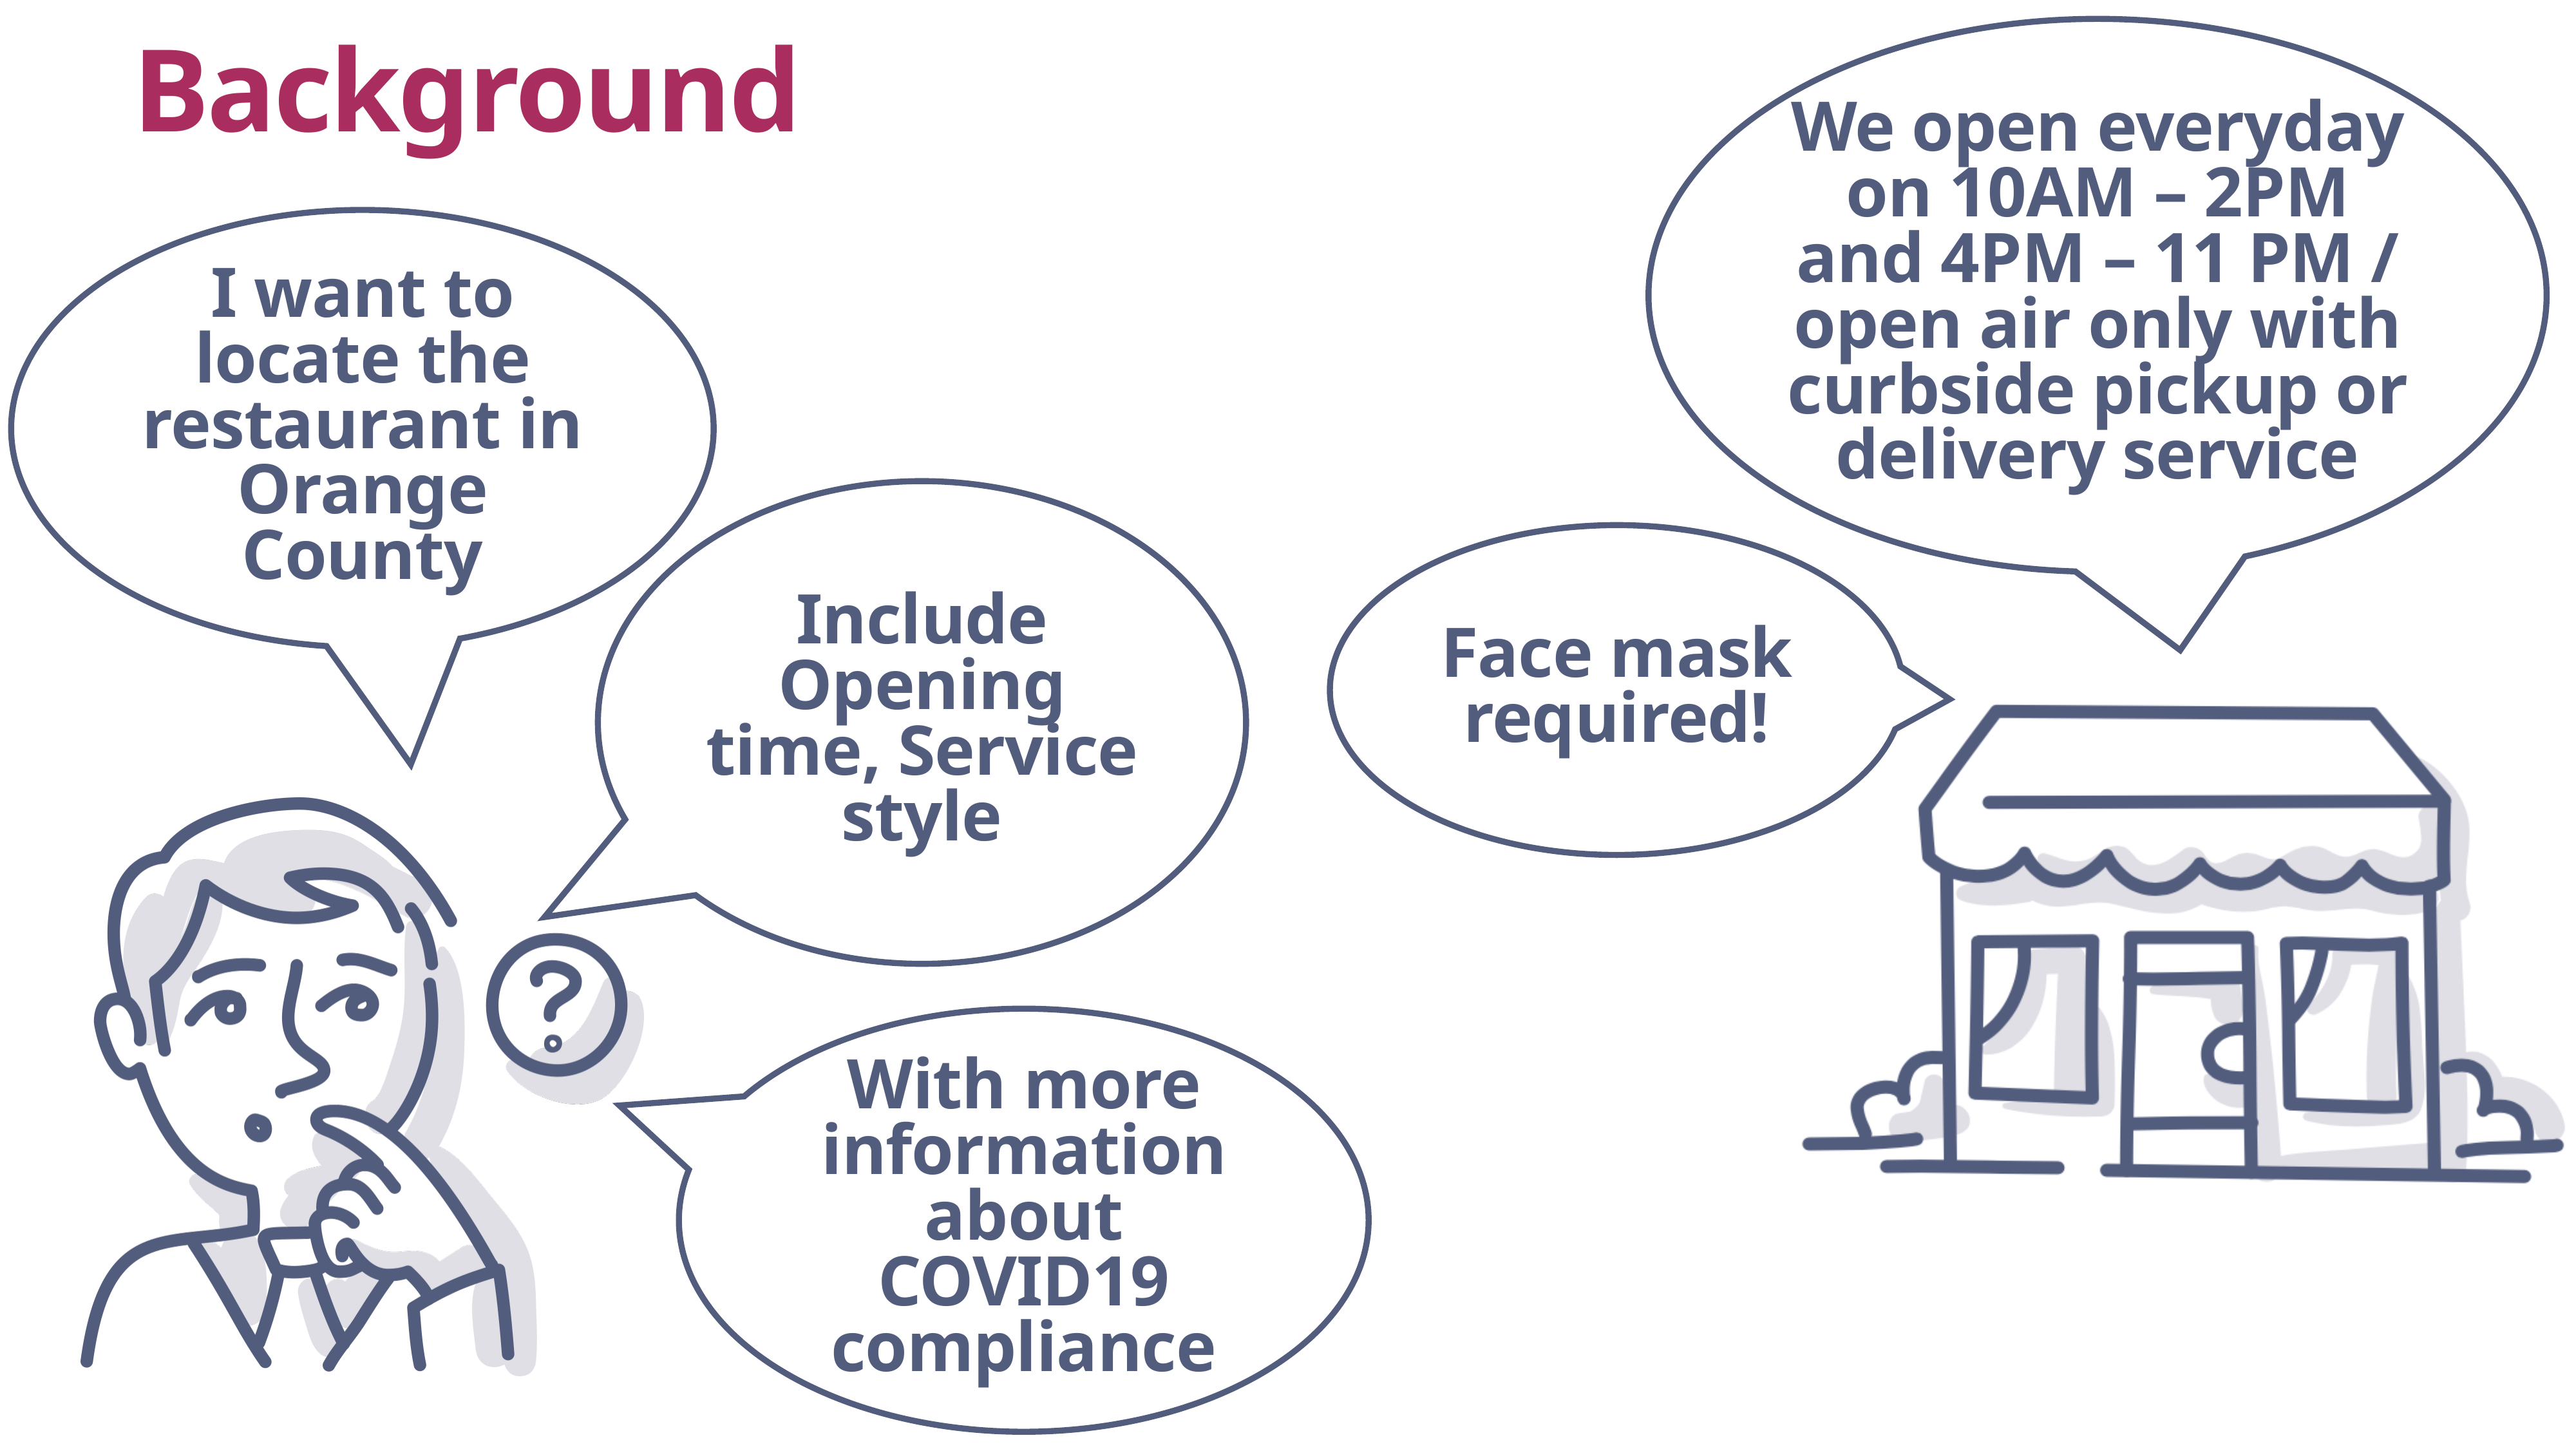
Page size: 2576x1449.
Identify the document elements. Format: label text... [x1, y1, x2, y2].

text_box I want to locate the restaurant in Orange County [11, 209, 714, 764]
text_box With more information about COVID19 compliance [645, 1009, 1369, 1432]
text_box Face mask required! [1330, 525, 1936, 855]
picture [1790, 690, 2576, 1200]
text_box Include Opening time, Service style [598, 481, 1246, 964]
text_box Background [127, 39, 1160, 191]
picture [80, 797, 645, 1376]
text_box We open everyday on 10AM – 2PM and 4PM – 11 PM / open air only with curbside pickup or delivery service [1648, 19, 2547, 650]
